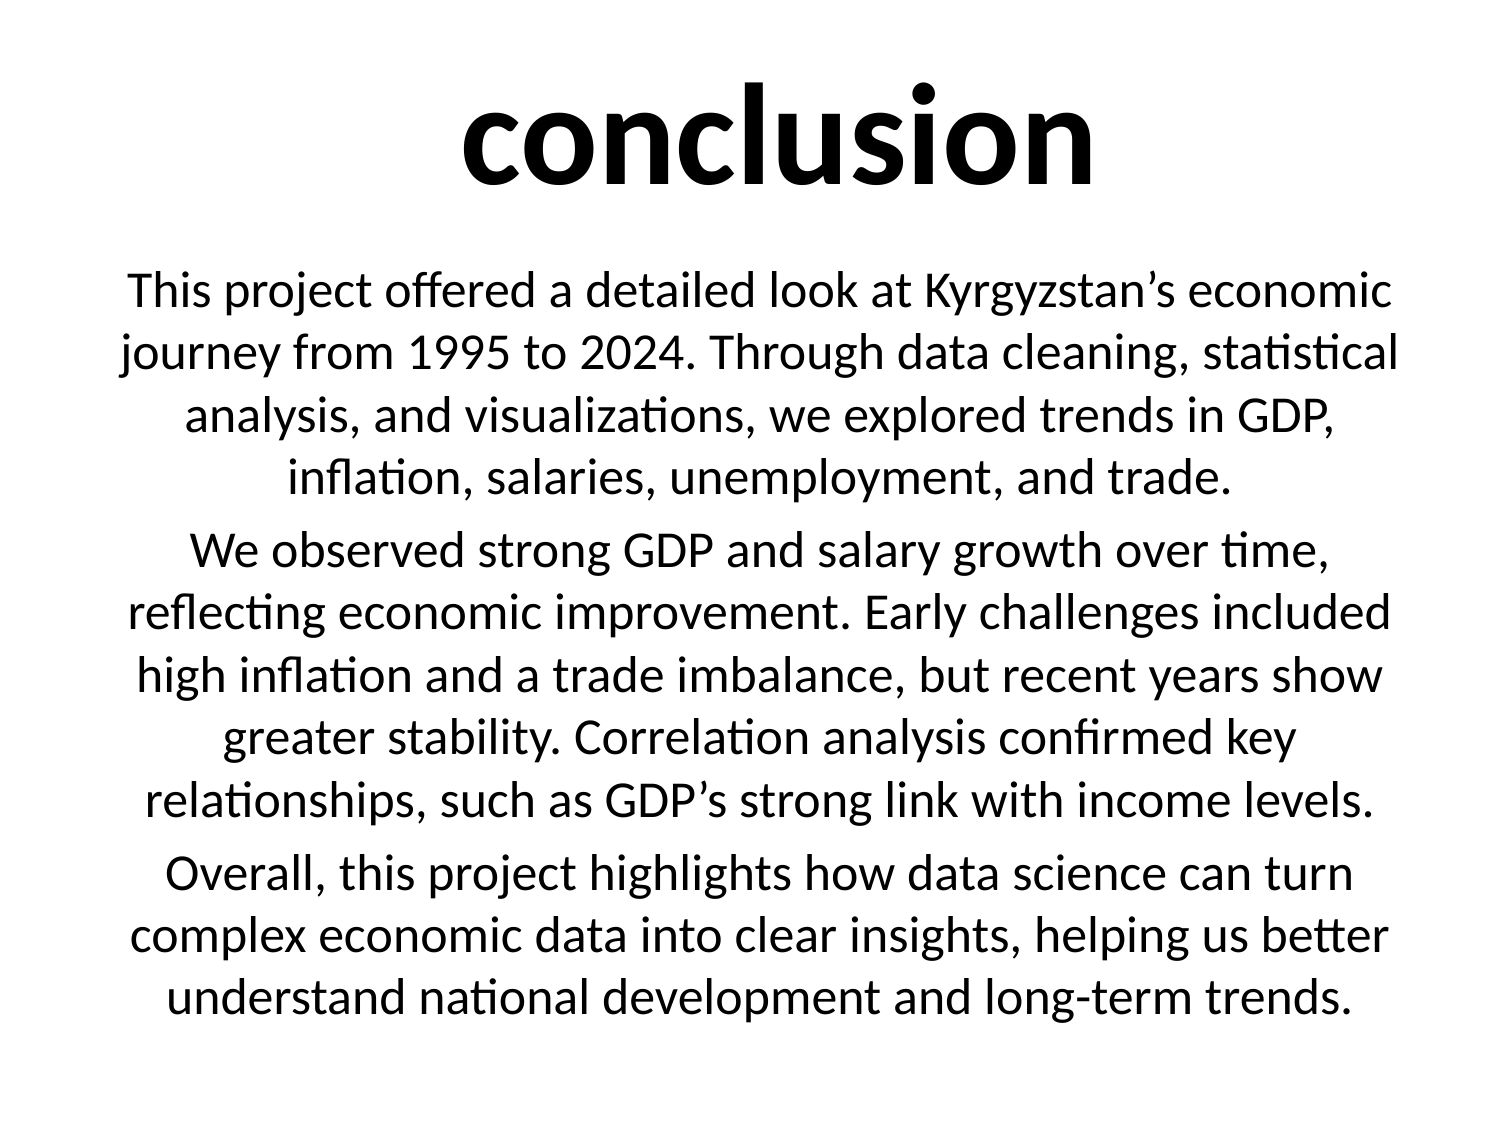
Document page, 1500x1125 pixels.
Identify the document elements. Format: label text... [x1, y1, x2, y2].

subtitle This project offered a detailed look at Kyrgyzstan’s economic journey from 1995 to 2024. Through data cleaning, statistical analysis, and visualizations, we explored trends in GDP, inflation, salaries, unemployment, and trade. We observed strong GDP and salary growth over time, reflecting economic improvement. Early challenges included high inflation and a trade imbalance, but recent years show greater stability. Correlation analysis confirmed key relationships, such as GDP’s strong link with income levels. Overall, this project highlights how data science can turn complex economic data into clear insights, helping us better understand national development and long-term trends. [92, 174, 1430, 1125]
title conclusion [248, 31, 1311, 174]
